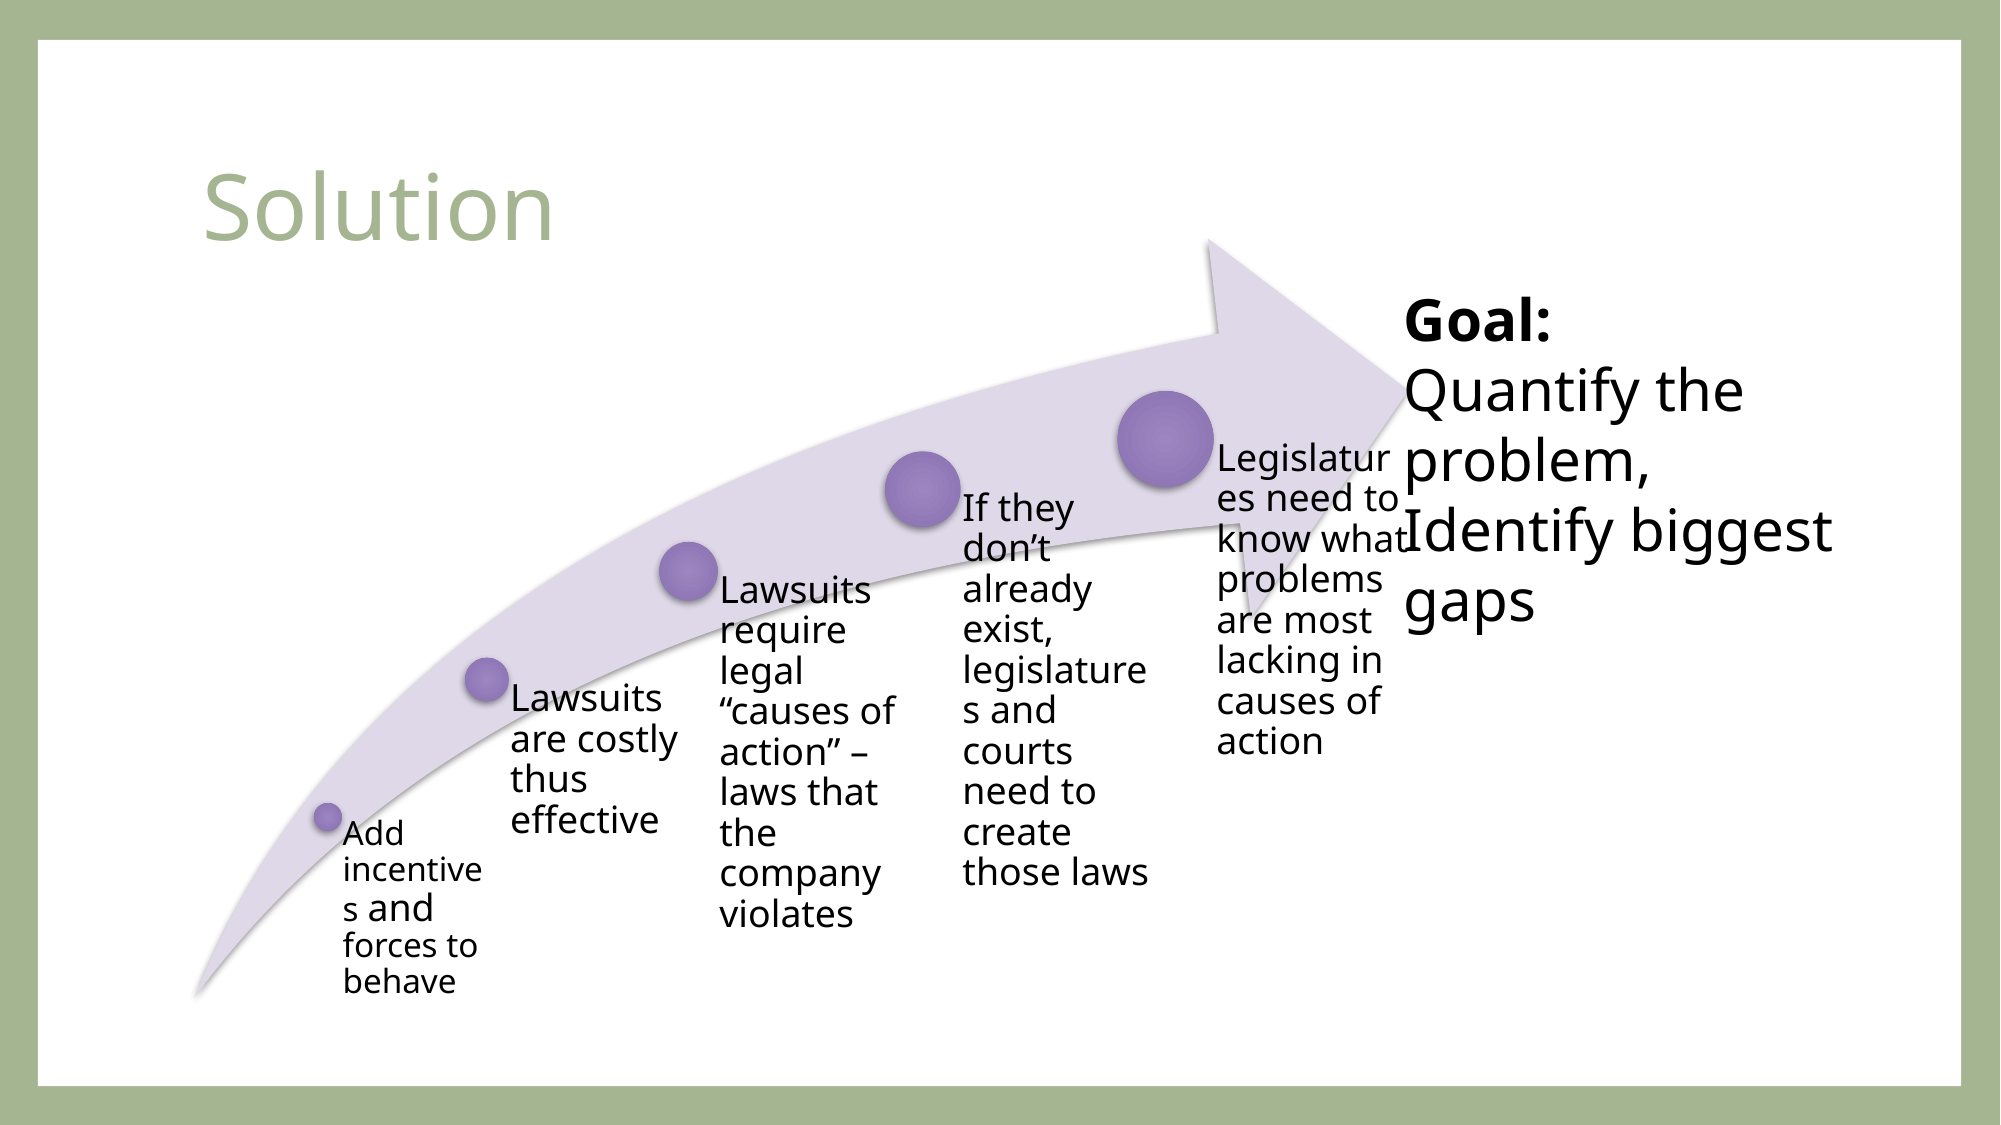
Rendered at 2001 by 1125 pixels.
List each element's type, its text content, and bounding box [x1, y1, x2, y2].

title Solution [187, 99, 1808, 323]
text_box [194, 238, 1409, 998]
text_box Goal: Quantify the problem, Identify biggest gaps [1414, 275, 1960, 641]
